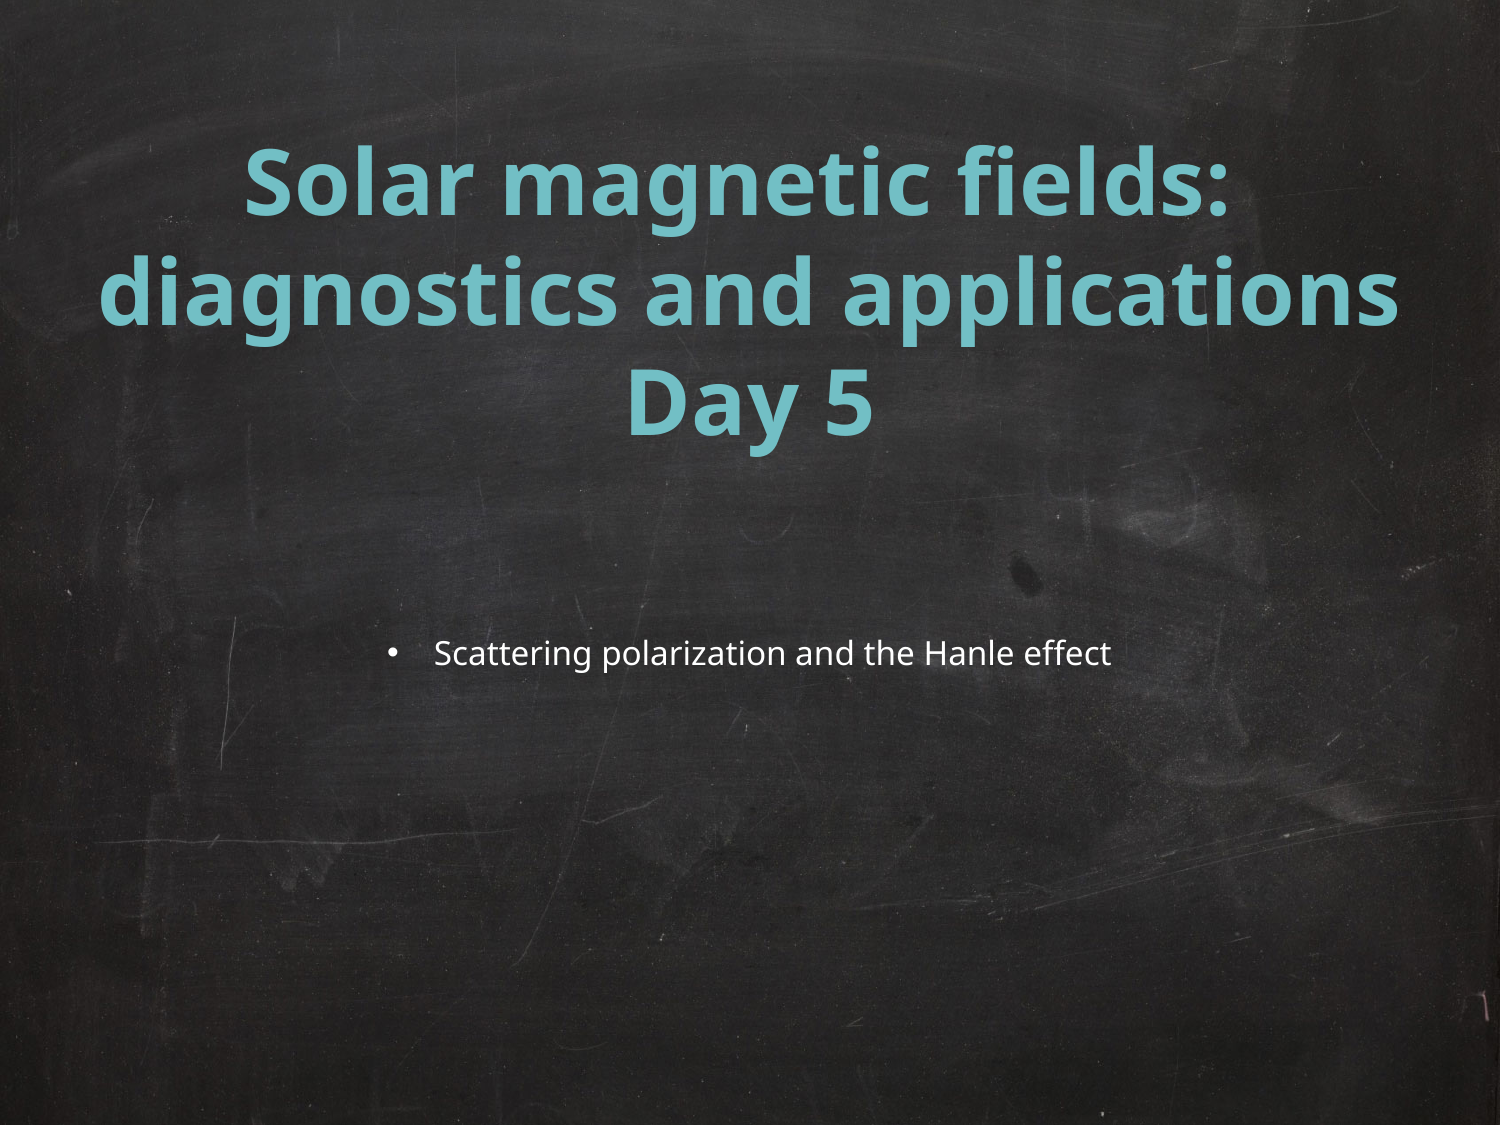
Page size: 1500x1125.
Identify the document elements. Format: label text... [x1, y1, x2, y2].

text_box Solar magnetic fields: diagnostics and applications Day 5 [84, 117, 1416, 461]
picture [0, 0, 1500, 1125]
text_box Scattering polarization and the Hanle effect [372, 624, 1128, 680]
